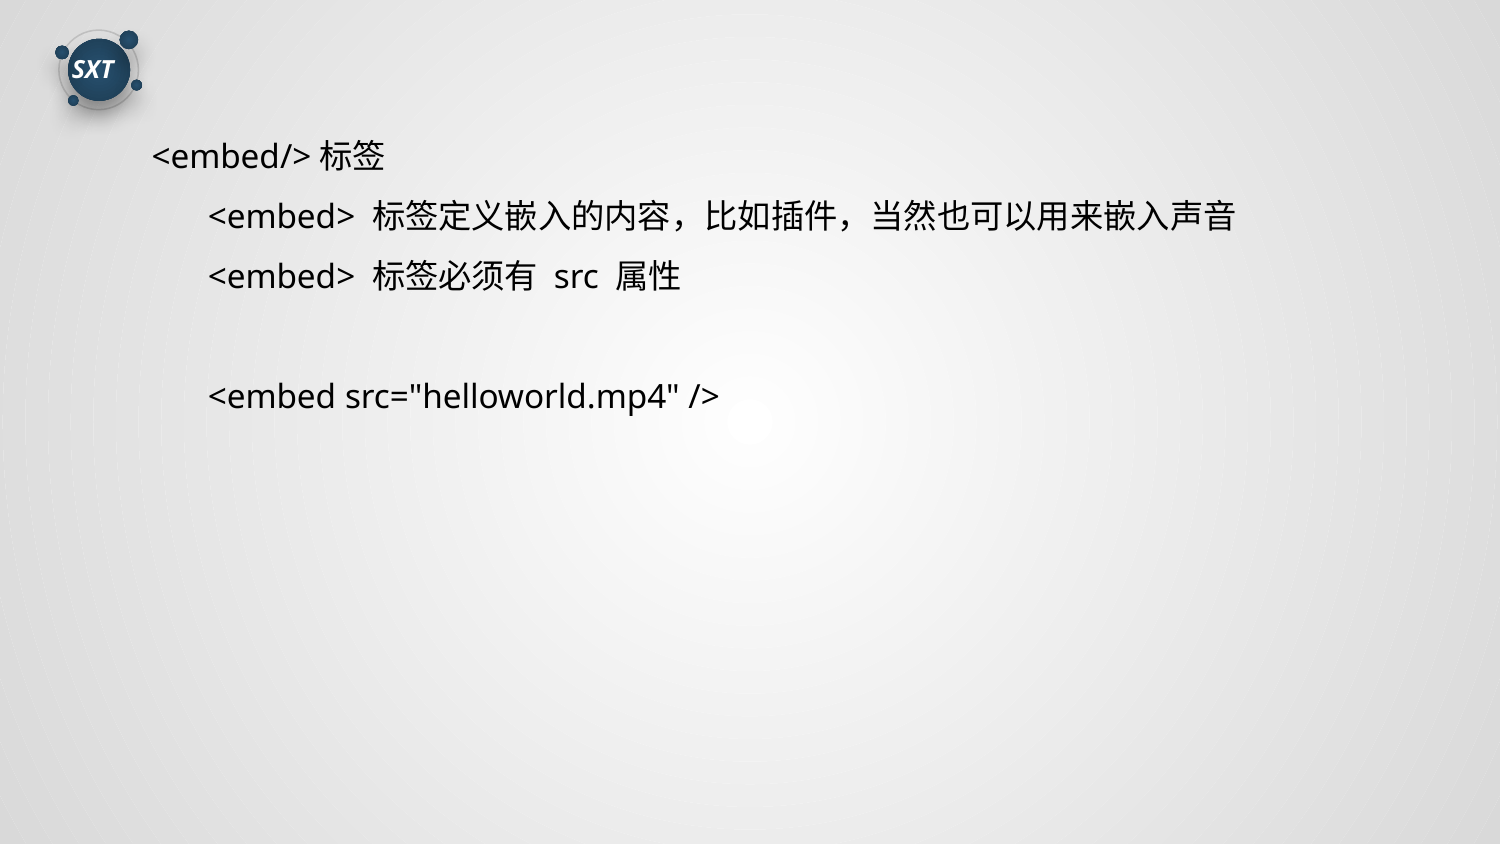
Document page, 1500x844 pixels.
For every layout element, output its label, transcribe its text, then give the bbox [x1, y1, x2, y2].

text_box <embed/>标签 <embed> 标签定义嵌入的内容，比如插件，当然也可以用来嵌入声音 <embed> 标签必须有 src 属性 <embed src="helloworld.mp4" /> [136, 108, 1402, 423]
